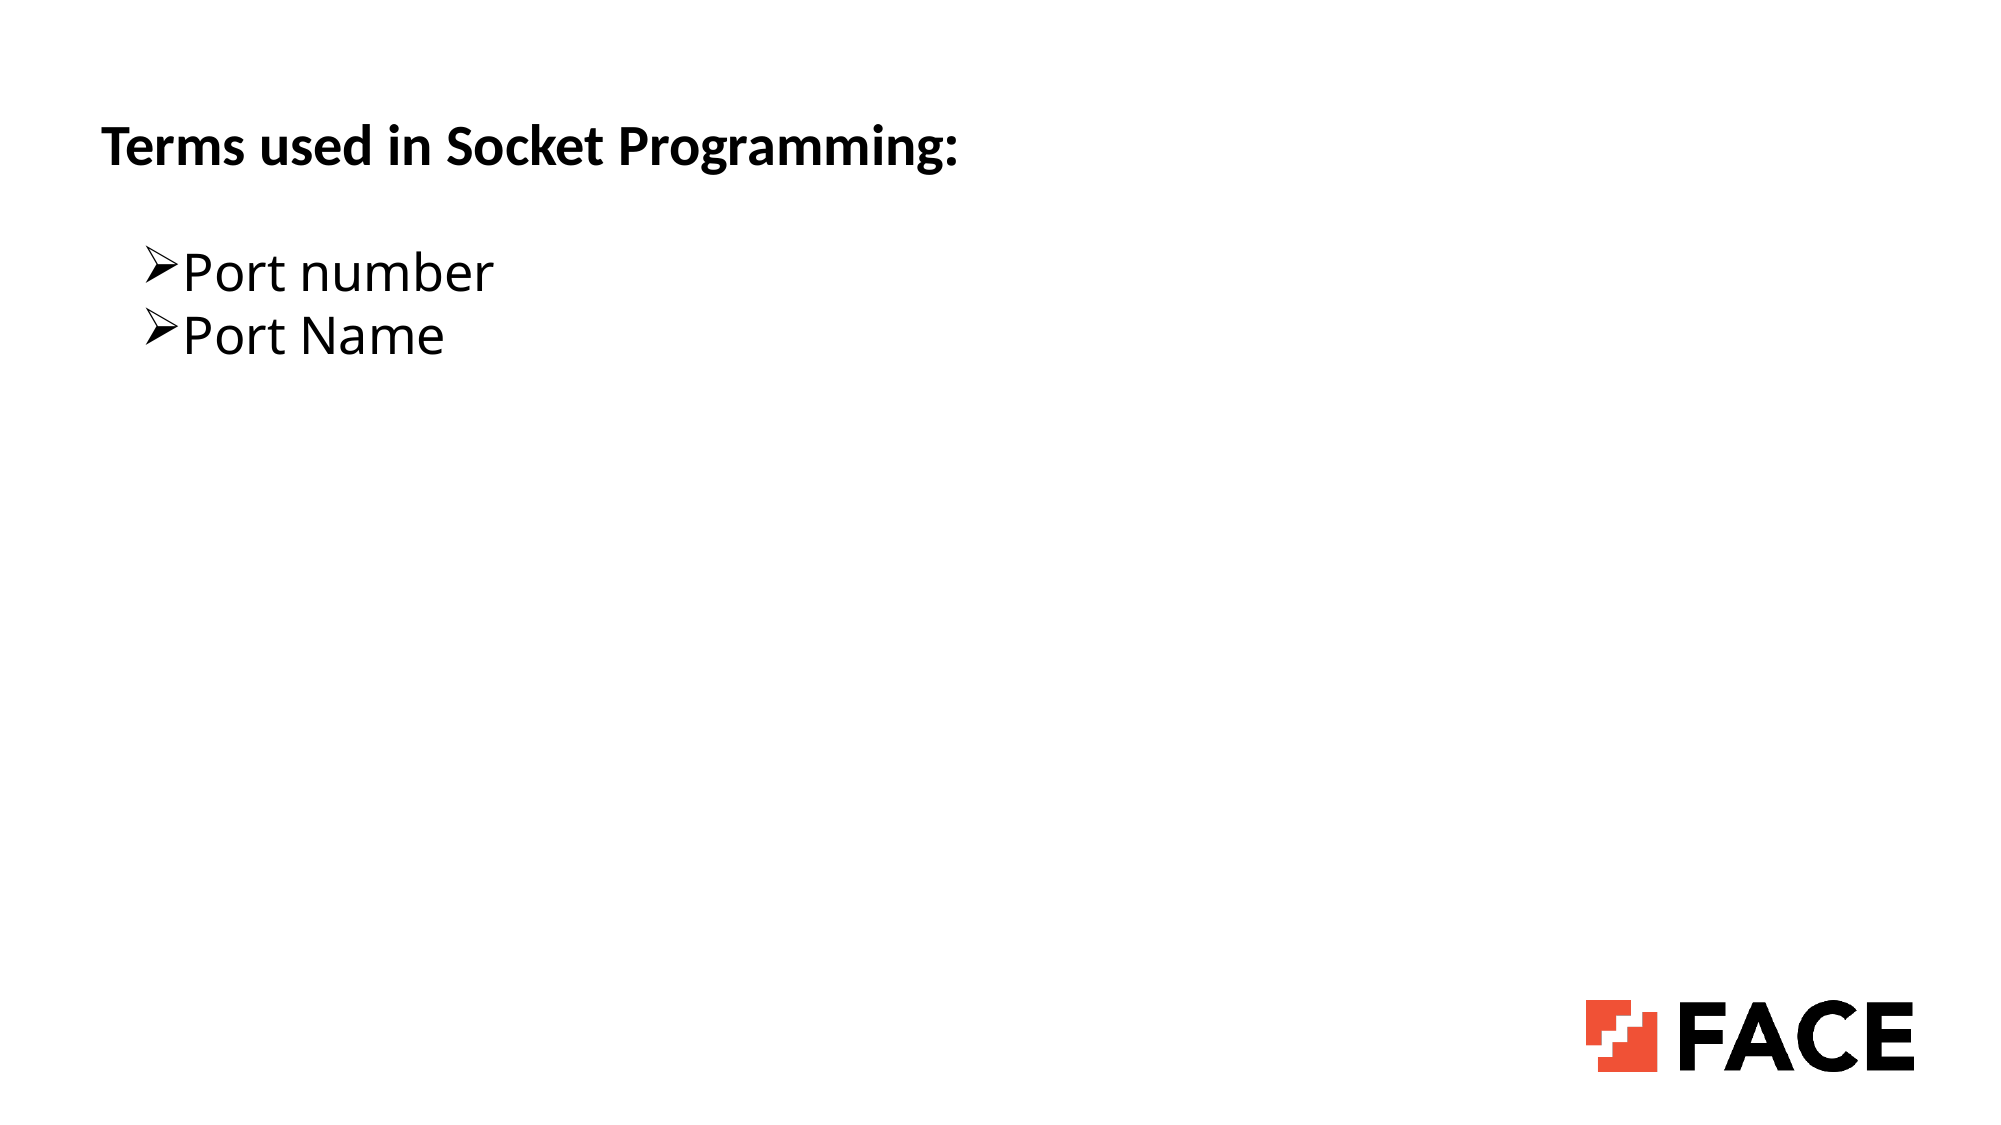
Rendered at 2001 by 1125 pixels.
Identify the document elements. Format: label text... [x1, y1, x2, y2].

text_box Terms used in Socket Programming: Port number Port Name [86, 99, 1900, 373]
picture [1586, 1000, 1915, 1072]
